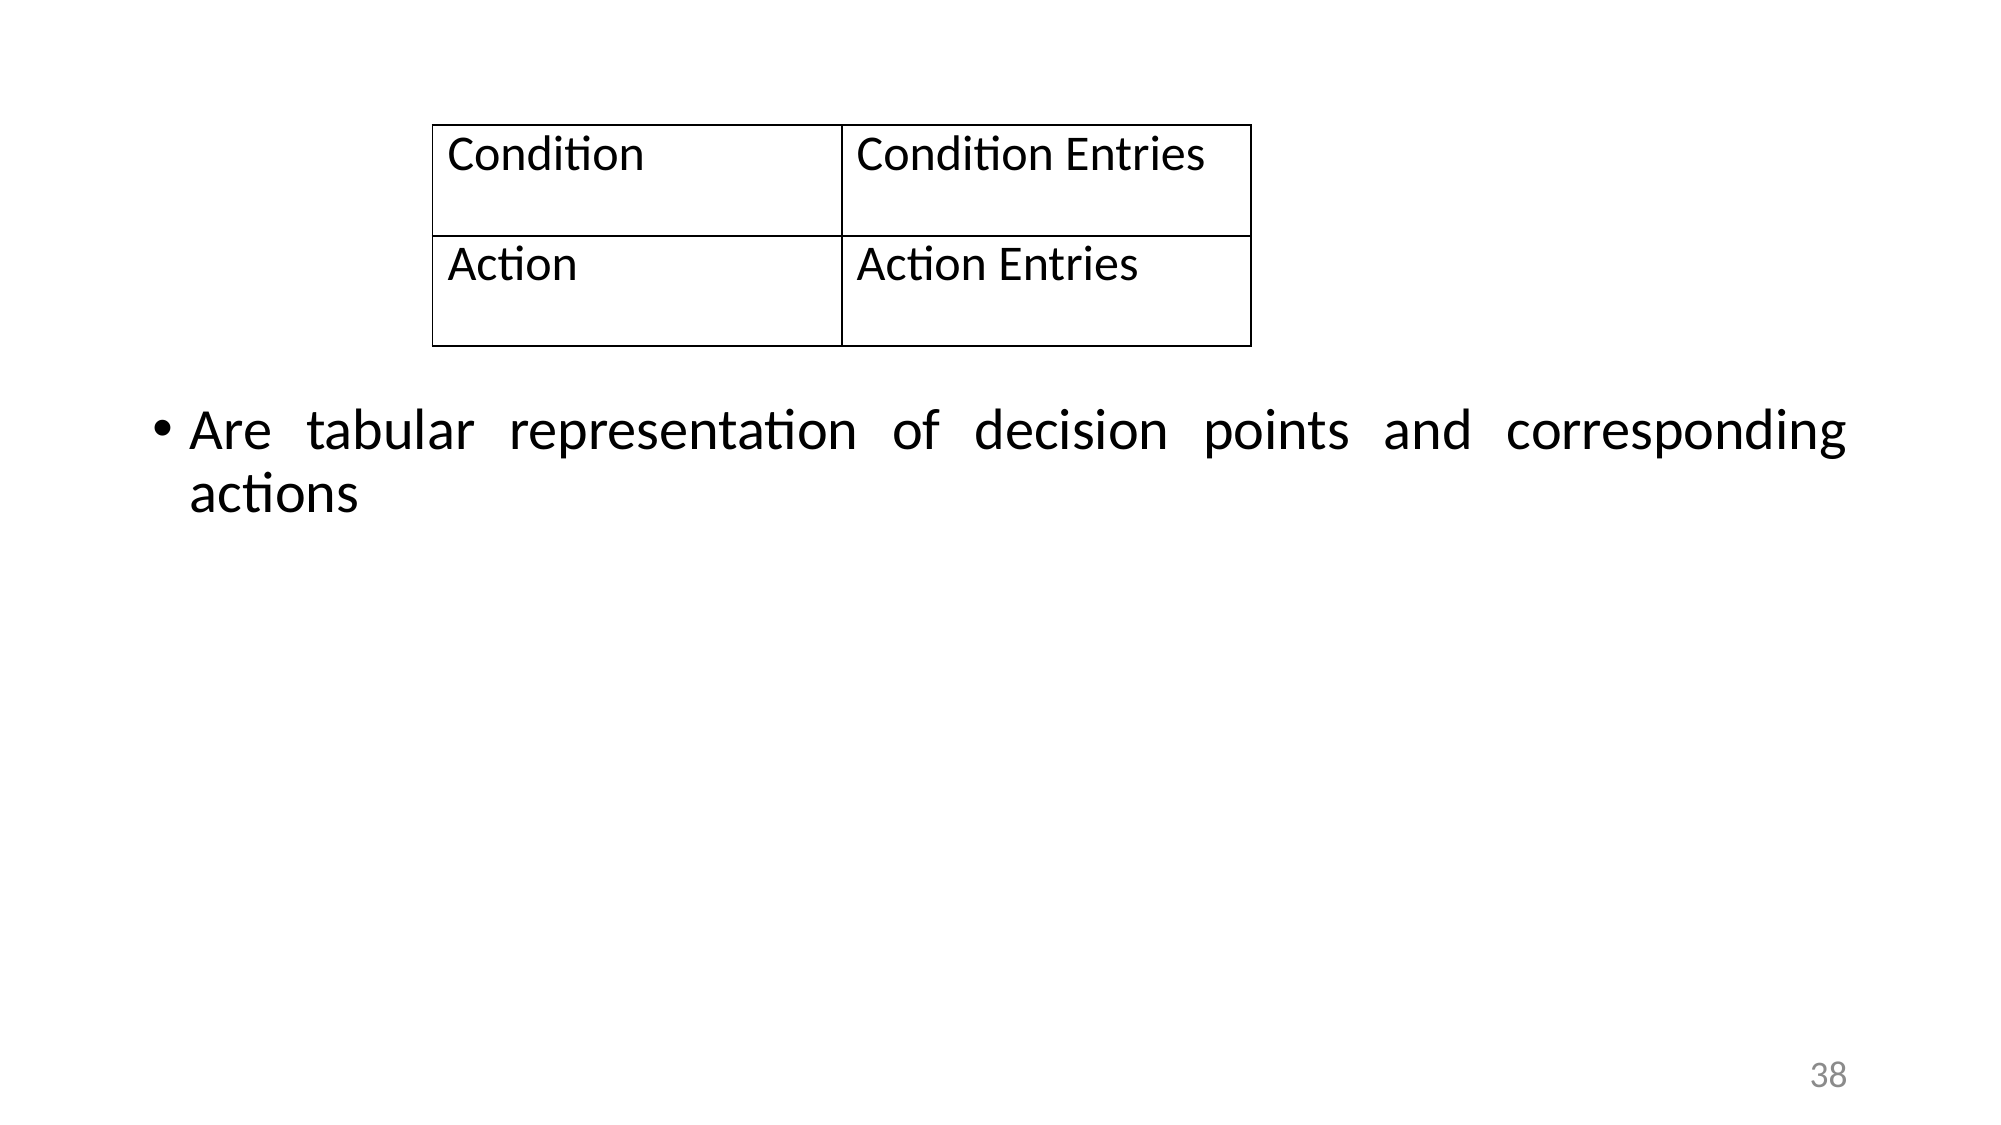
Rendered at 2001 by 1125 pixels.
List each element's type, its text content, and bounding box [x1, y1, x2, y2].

table_header Condition [433, 126, 841, 235]
table_cell Action Entries [843, 237, 1250, 345]
table_cell Action [433, 237, 841, 345]
list Are tabular representation of decision points and corresponding actions [137, 58, 1863, 1070]
slide_number 38 [1412, 1042, 1863, 1103]
table_header Condition Entries [843, 126, 1250, 235]
